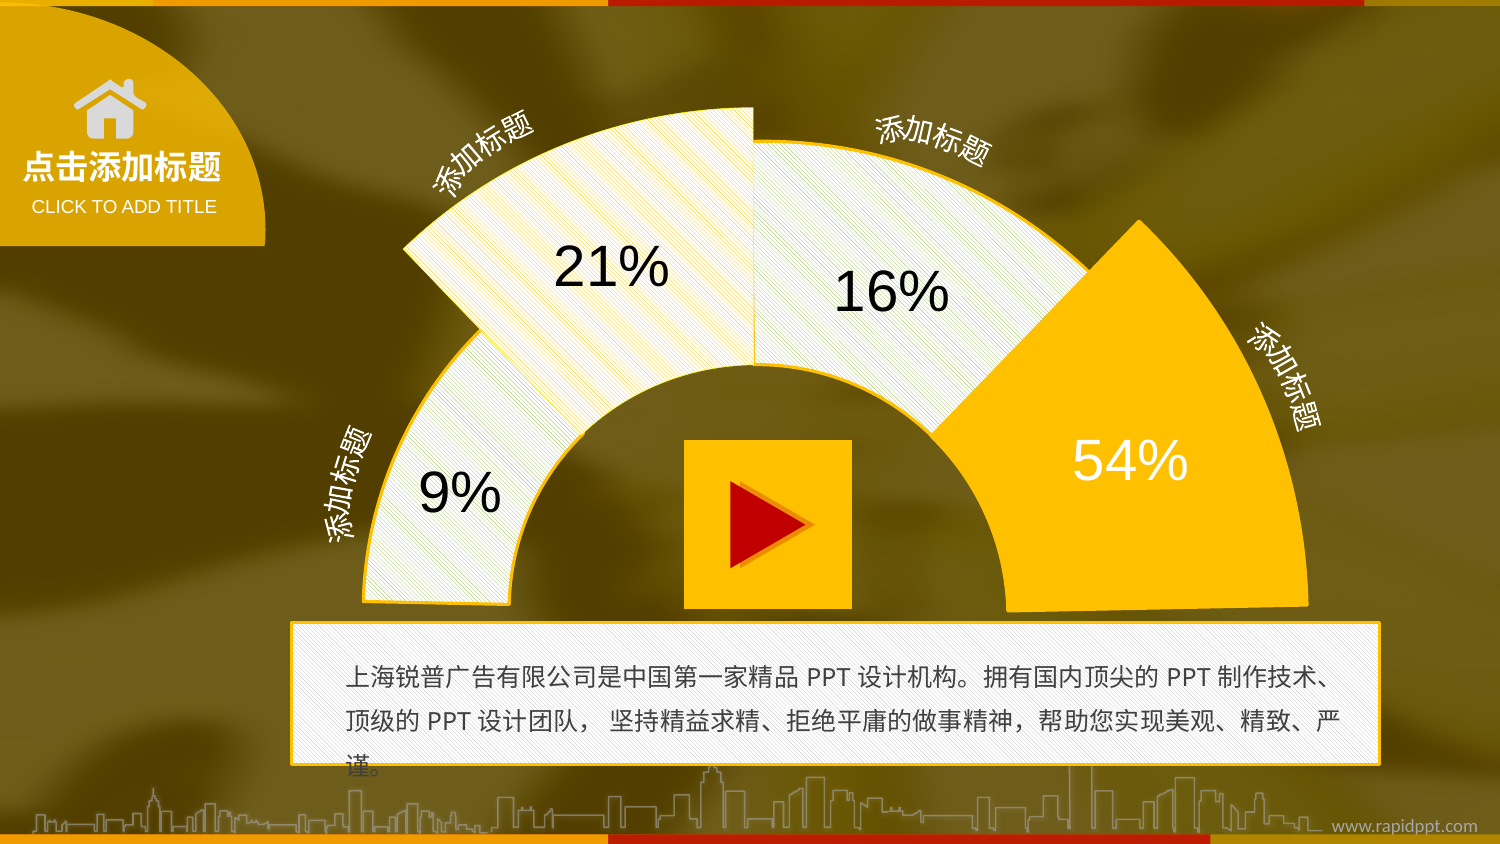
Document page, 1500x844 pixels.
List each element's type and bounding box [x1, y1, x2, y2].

text_box [291, 622, 1380, 765]
text_box [402, 107, 755, 436]
text_box [930, 220, 1308, 612]
text_box [737, 479, 818, 571]
text_box [0, 2, 281, 247]
text_box [728, 479, 737, 571]
text_box [363, 329, 584, 605]
text_box [685, 444, 851, 608]
text_box [759, 138, 1091, 437]
